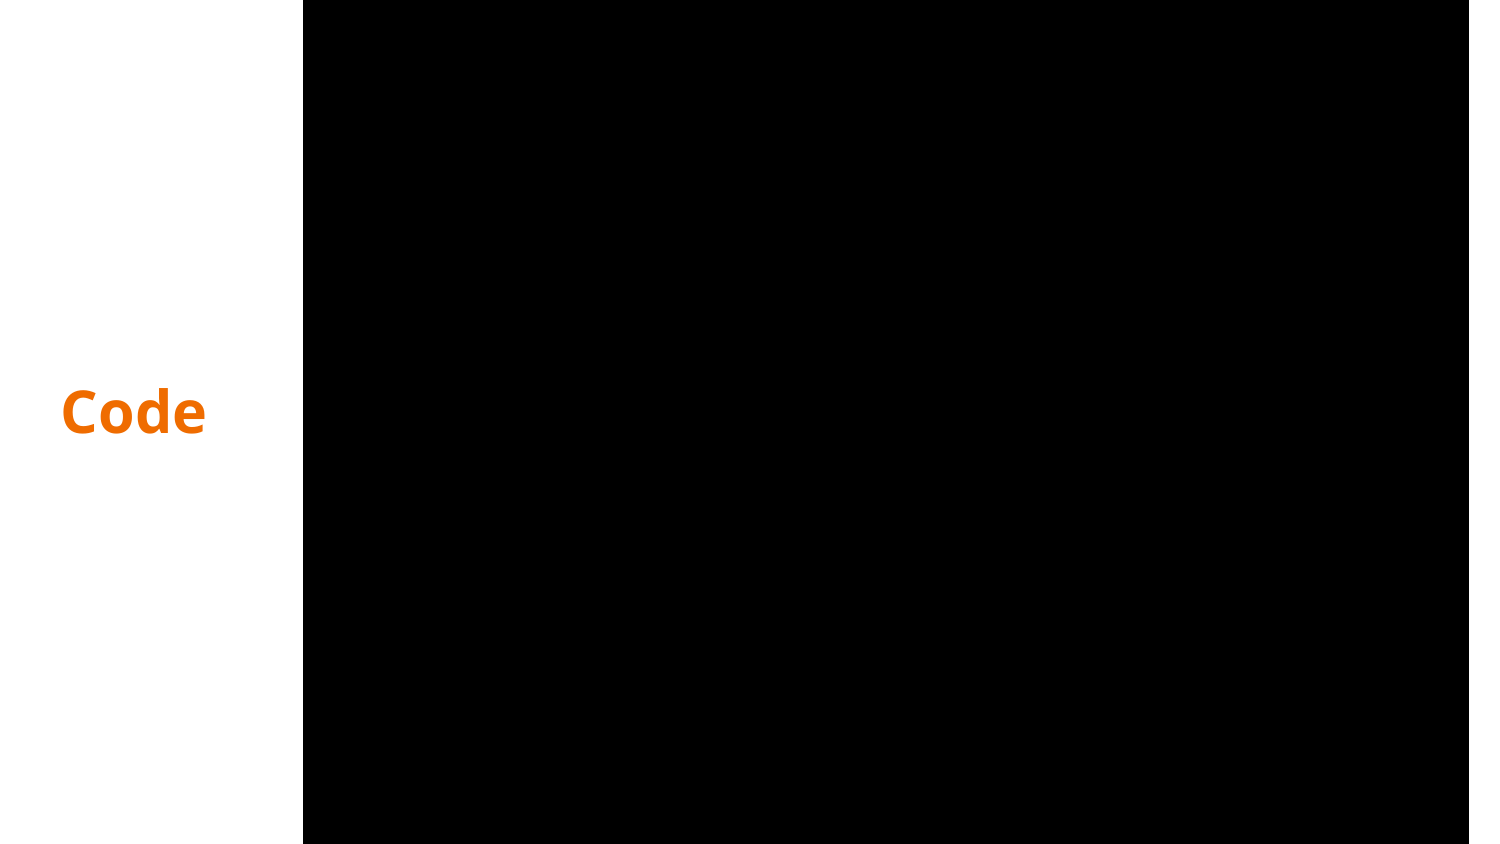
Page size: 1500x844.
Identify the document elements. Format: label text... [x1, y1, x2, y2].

title Code [45, 354, 226, 471]
picture [303, 0, 1469, 844]
